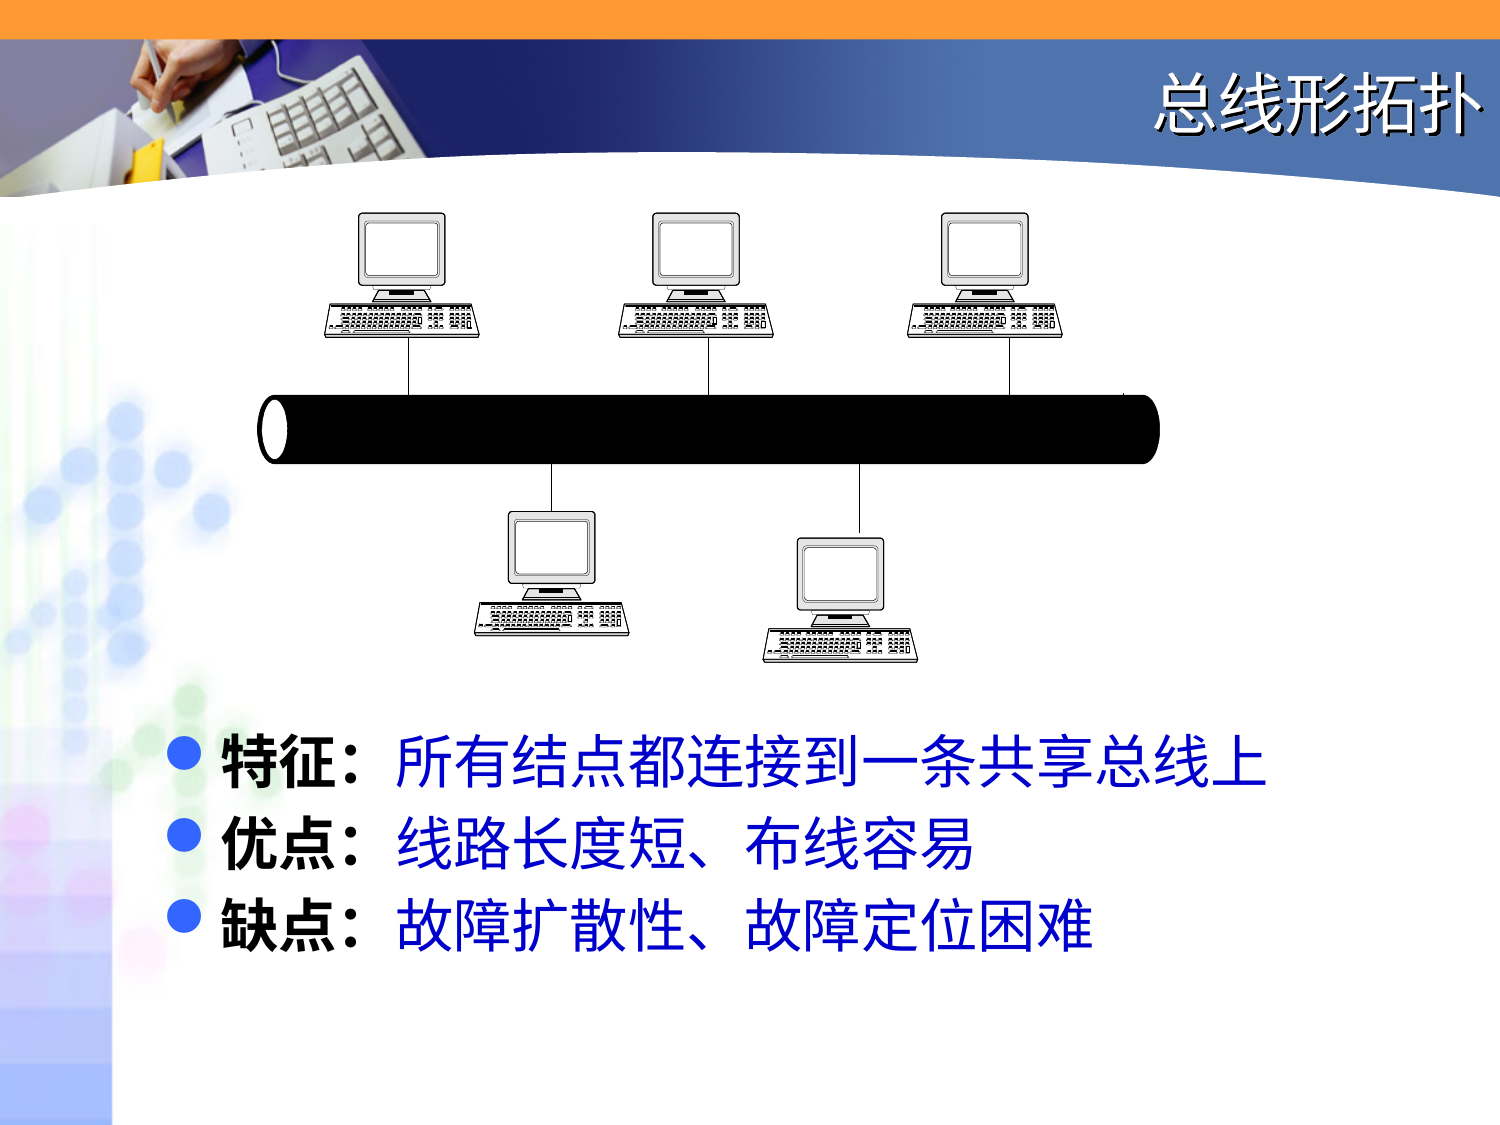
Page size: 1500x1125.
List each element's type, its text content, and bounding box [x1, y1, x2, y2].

title 总线形拓扑 [237, 42, 1500, 162]
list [253, 207, 1164, 669]
picture [1137, 164, 1500, 199]
text_box 特征：所有结点都连接到一条共享总线上 优点：线路长度短、布线容易 缺点：故障扩散性、故障定位困难 [147, 718, 1423, 967]
picture [0, 40, 1500, 199]
picture [0, 225, 1500, 1125]
